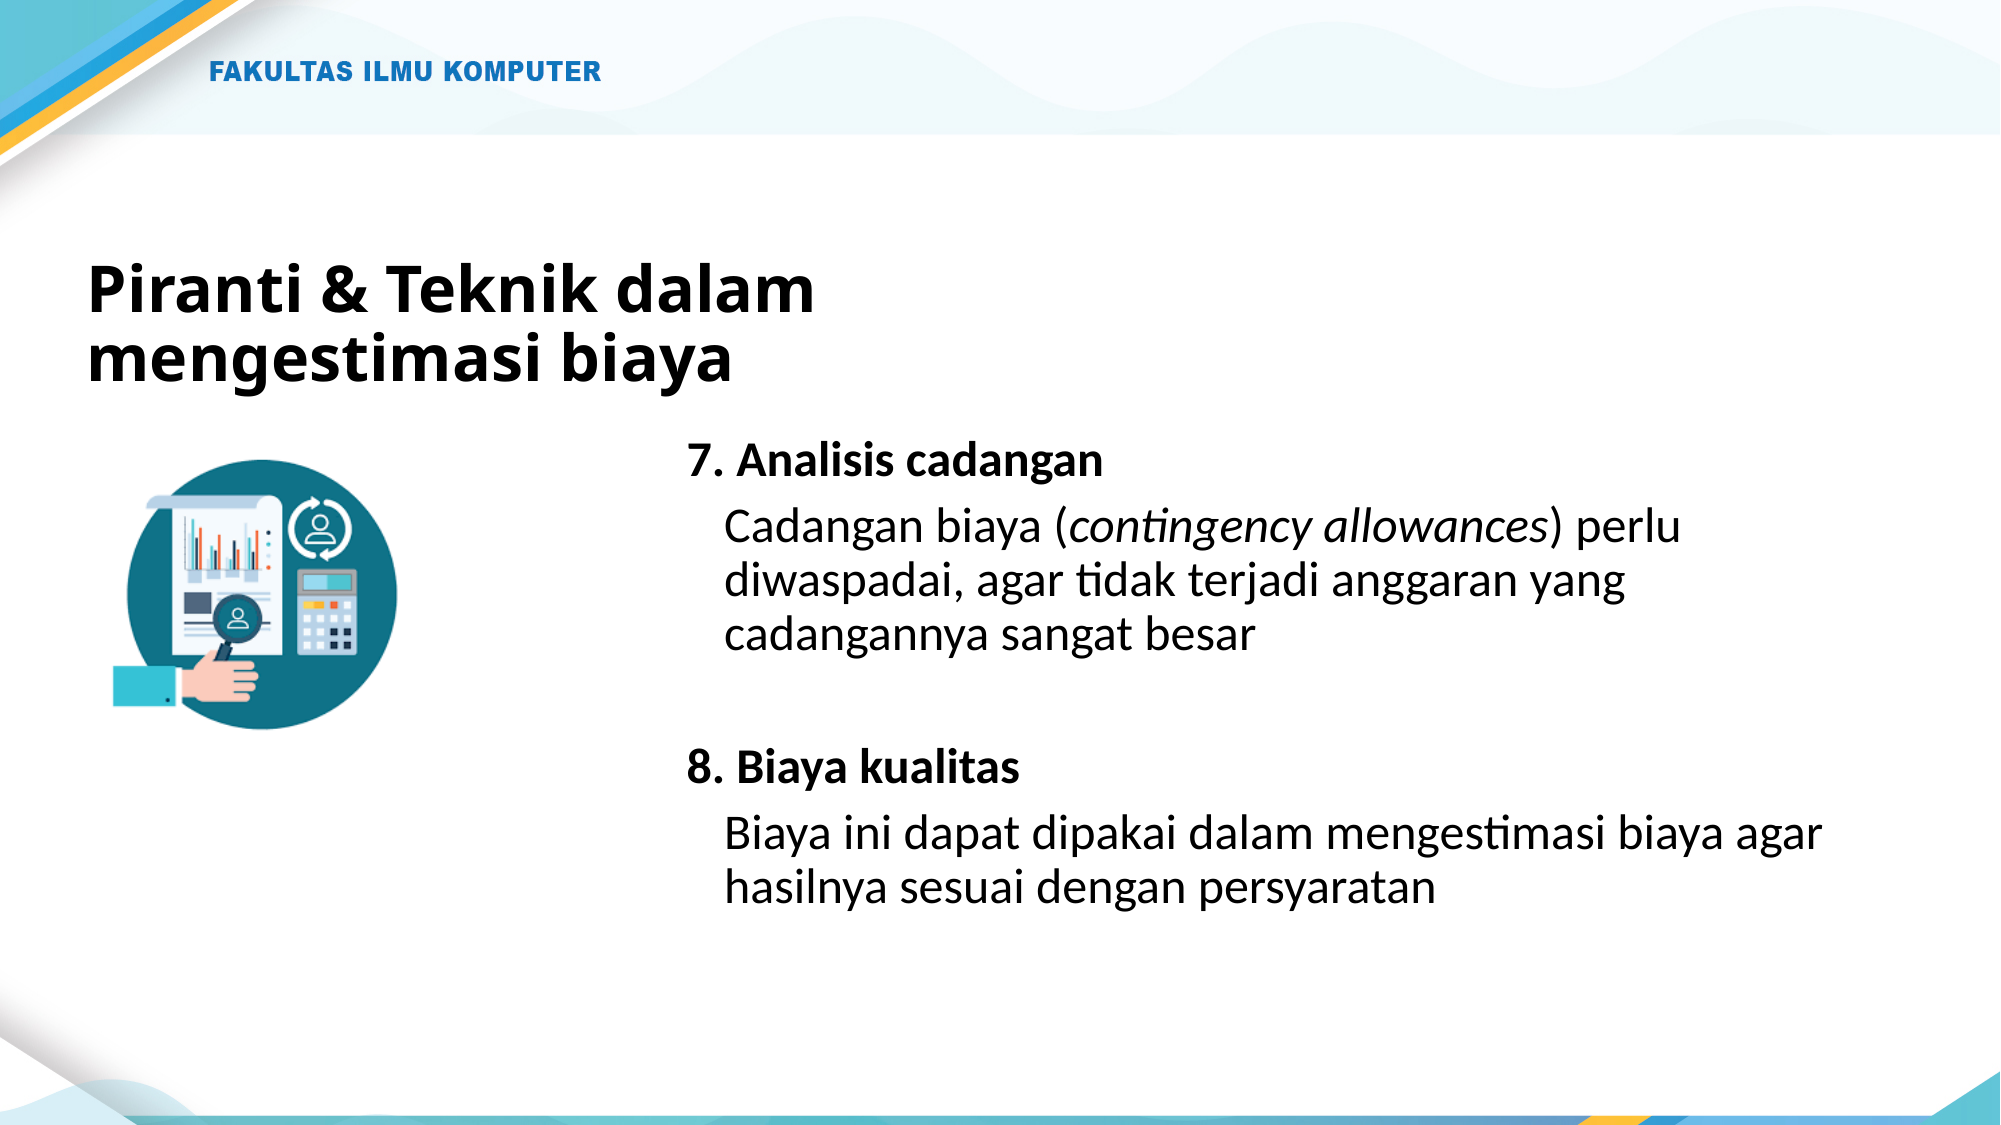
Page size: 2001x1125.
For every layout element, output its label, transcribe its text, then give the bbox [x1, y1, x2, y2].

text_box Piranti & Teknik dalam mengestimasi biaya [71, 227, 887, 426]
picture [0, 0, 2000, 1125]
list 7. Analisis cadangan Cadangan biaya (contingency allowances) perlu diwaspadai, agar tidak terjadi anggaran yang cadangannya sangat besar 8. Biaya kualitas Biaya ini dapat dipakai dalam mengestimasi biaya agar hasilnya sesuai dengan persyaratan [671, 425, 1890, 1051]
